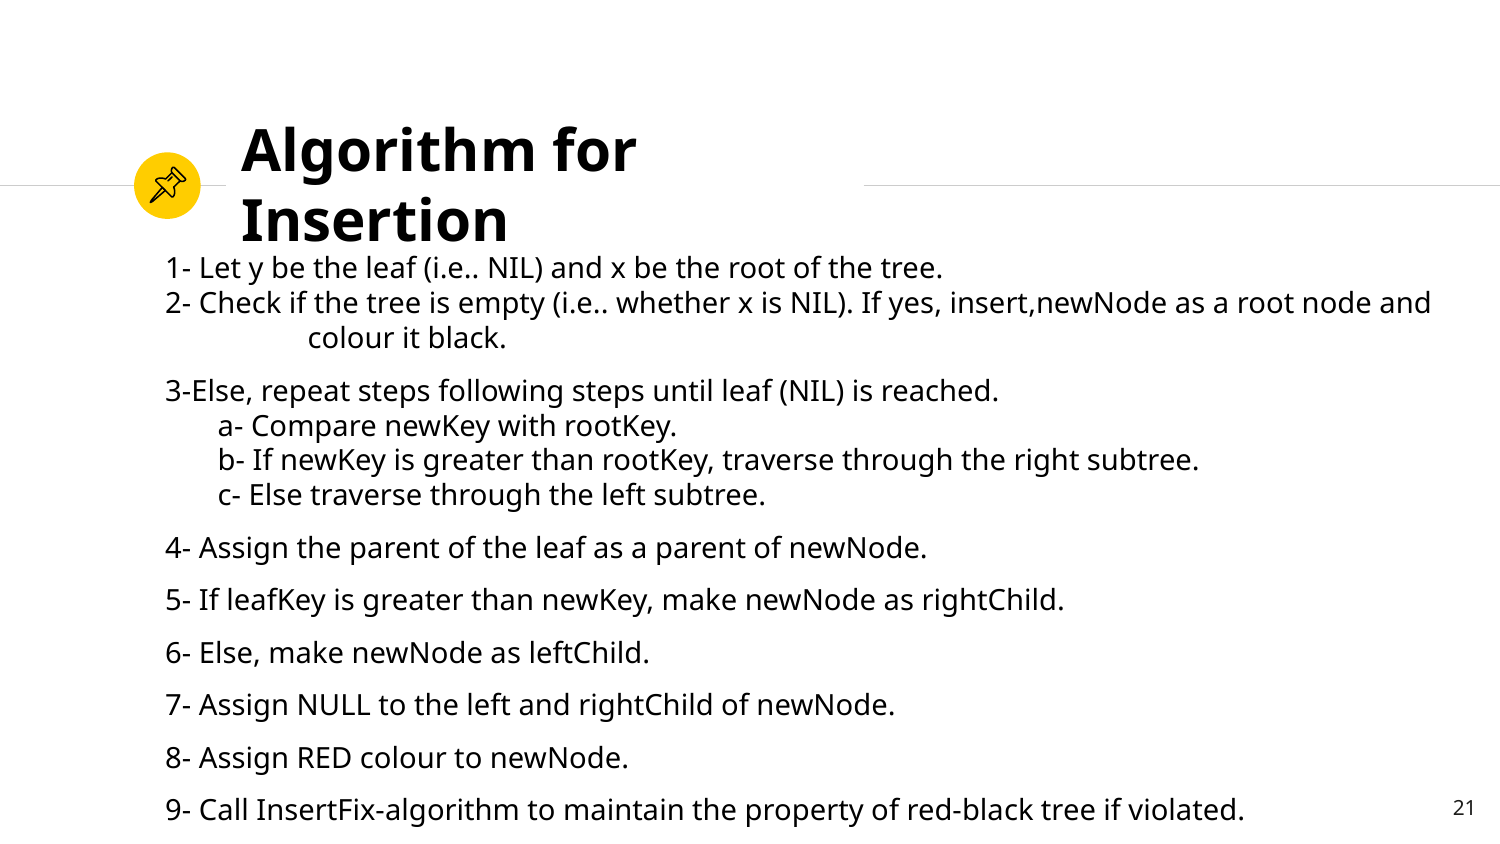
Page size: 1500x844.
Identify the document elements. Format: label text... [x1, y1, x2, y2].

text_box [150, 166, 186, 203]
title Algorithm for Insertion [226, 146, 909, 219]
text_box 1- Let y be the leaf (i.e.. NIL) and x be the root of the tree. 2- Check if the tree is empty (i.e.. whether x is NIL). If yes, insert,newNode as a root node and colour it black. 3-Else, repeat steps following steps until leaf (NIL) is reached. a- Compare newKey with rootKey. b- If newKey is greater than rootKey, traverse through the right subtree. c- Else traverse through the left subtree. 4- Assign the parent of the leaf as a parent of newNode. 5- If leafKey is greater than newKey, make newNode as rightChild. 6- Else, make newNode as leftChild. 7- Assign NULL to the left and rightChild of newNode. 8- Assign RED colour to newNode. 9- Call InsertFix-algorithm to maintain the property of red-black tree if violated. [150, 224, 1500, 844]
